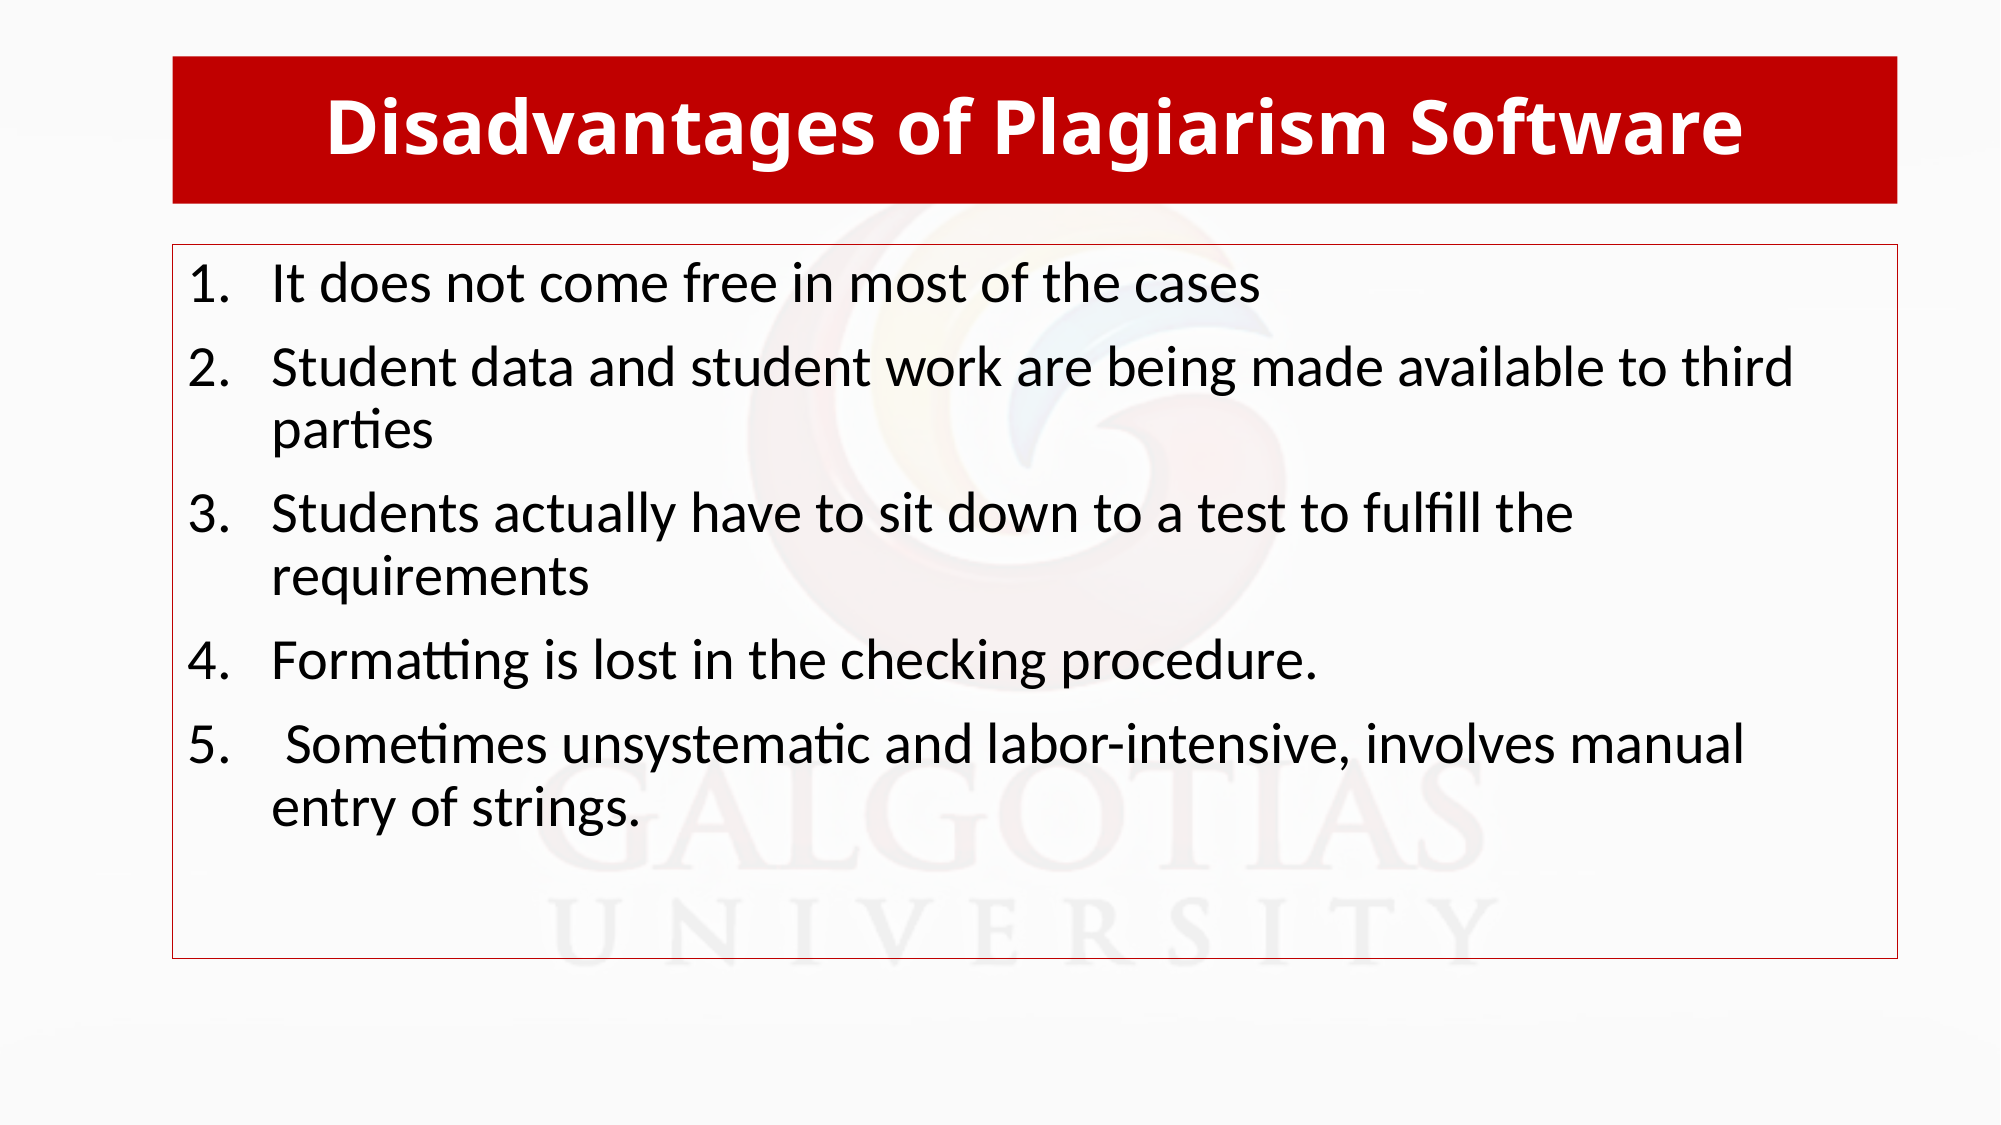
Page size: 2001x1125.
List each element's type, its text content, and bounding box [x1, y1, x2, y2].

list It does not come free in most of the cases Student data and student work are being made available to third parties Students actually have to sit down to a test to fulfill the requirements Formatting is lost in the checking procedure. Sometimes unsystematic and labor-intensive, involves manual entry of strings. [172, 244, 1898, 959]
title Disadvantages of Plagiarism Software [172, 56, 1898, 204]
